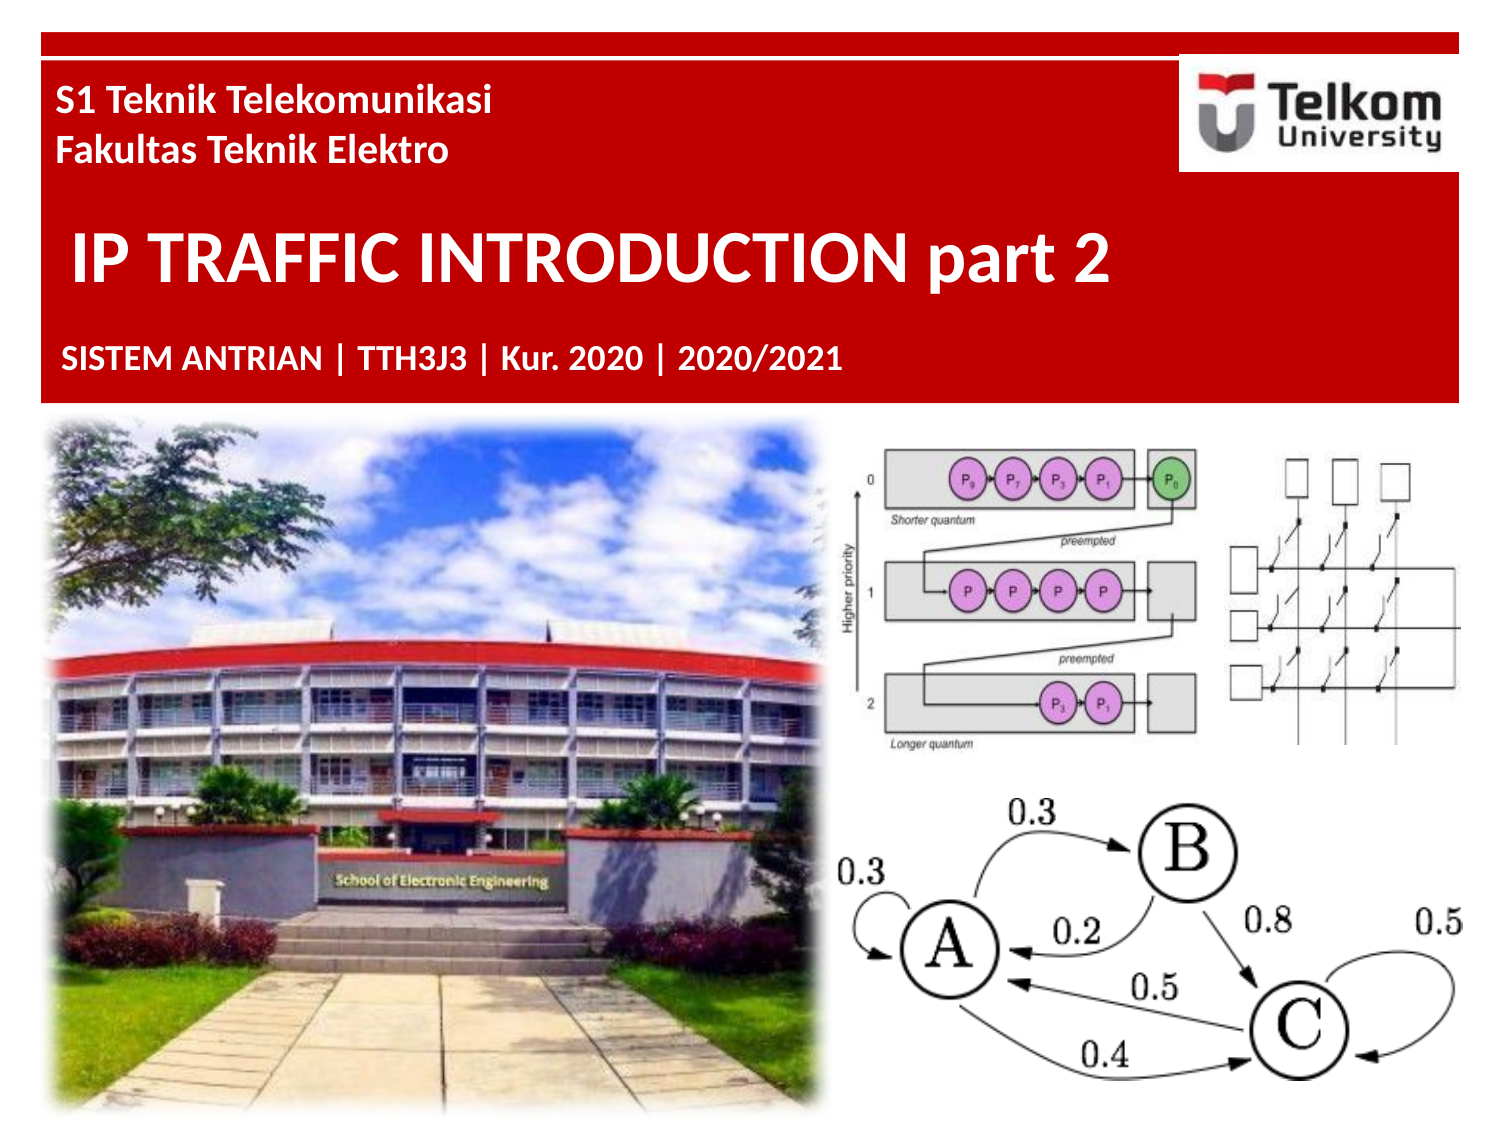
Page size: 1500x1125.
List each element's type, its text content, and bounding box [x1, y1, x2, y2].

picture [68, 441, 803, 1090]
title IP TRAFFIC INTRODUCTION part 2 [55, 177, 1161, 327]
picture [837, 448, 1199, 754]
picture [1224, 451, 1461, 745]
picture [1179, 54, 1461, 172]
picture [837, 798, 1463, 1081]
